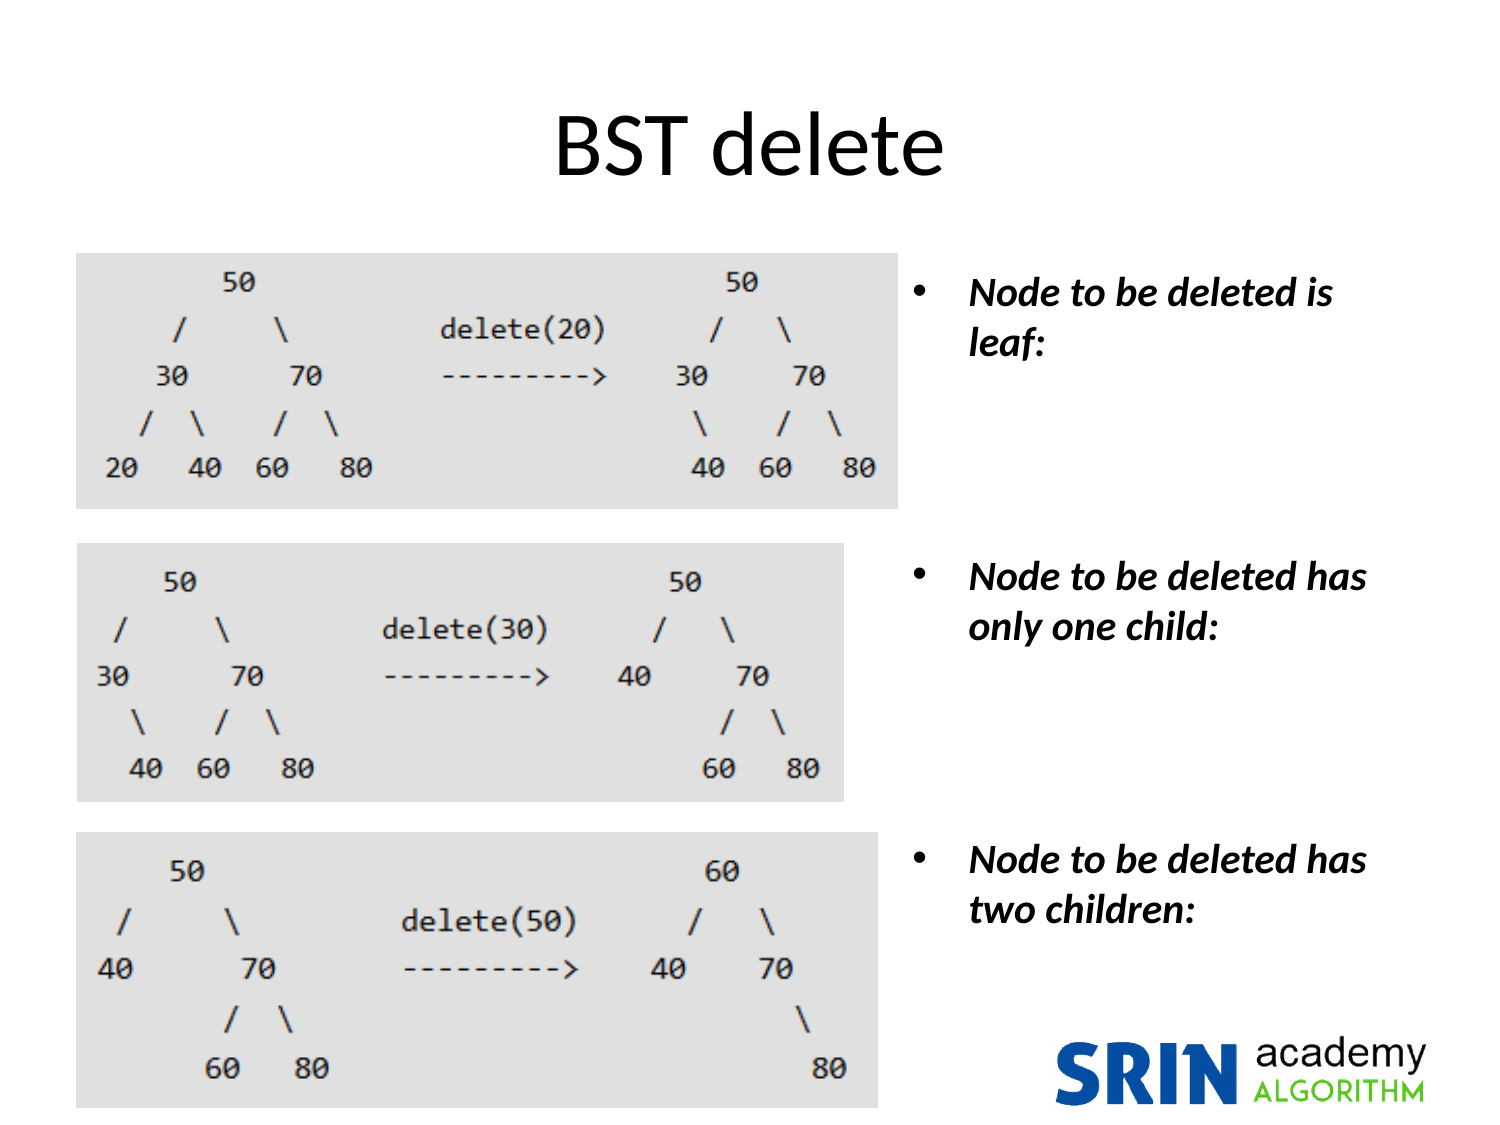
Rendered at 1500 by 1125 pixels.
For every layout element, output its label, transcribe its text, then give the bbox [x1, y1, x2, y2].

picture [77, 543, 844, 802]
title BST delete [75, 45, 1425, 233]
picture [1041, 1028, 1442, 1125]
text_box Node to be deleted is leaf: Node to be deleted has only one child: Node to be deleted has two children: [897, 257, 1423, 1108]
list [76, 832, 878, 1109]
picture [76, 253, 898, 509]
